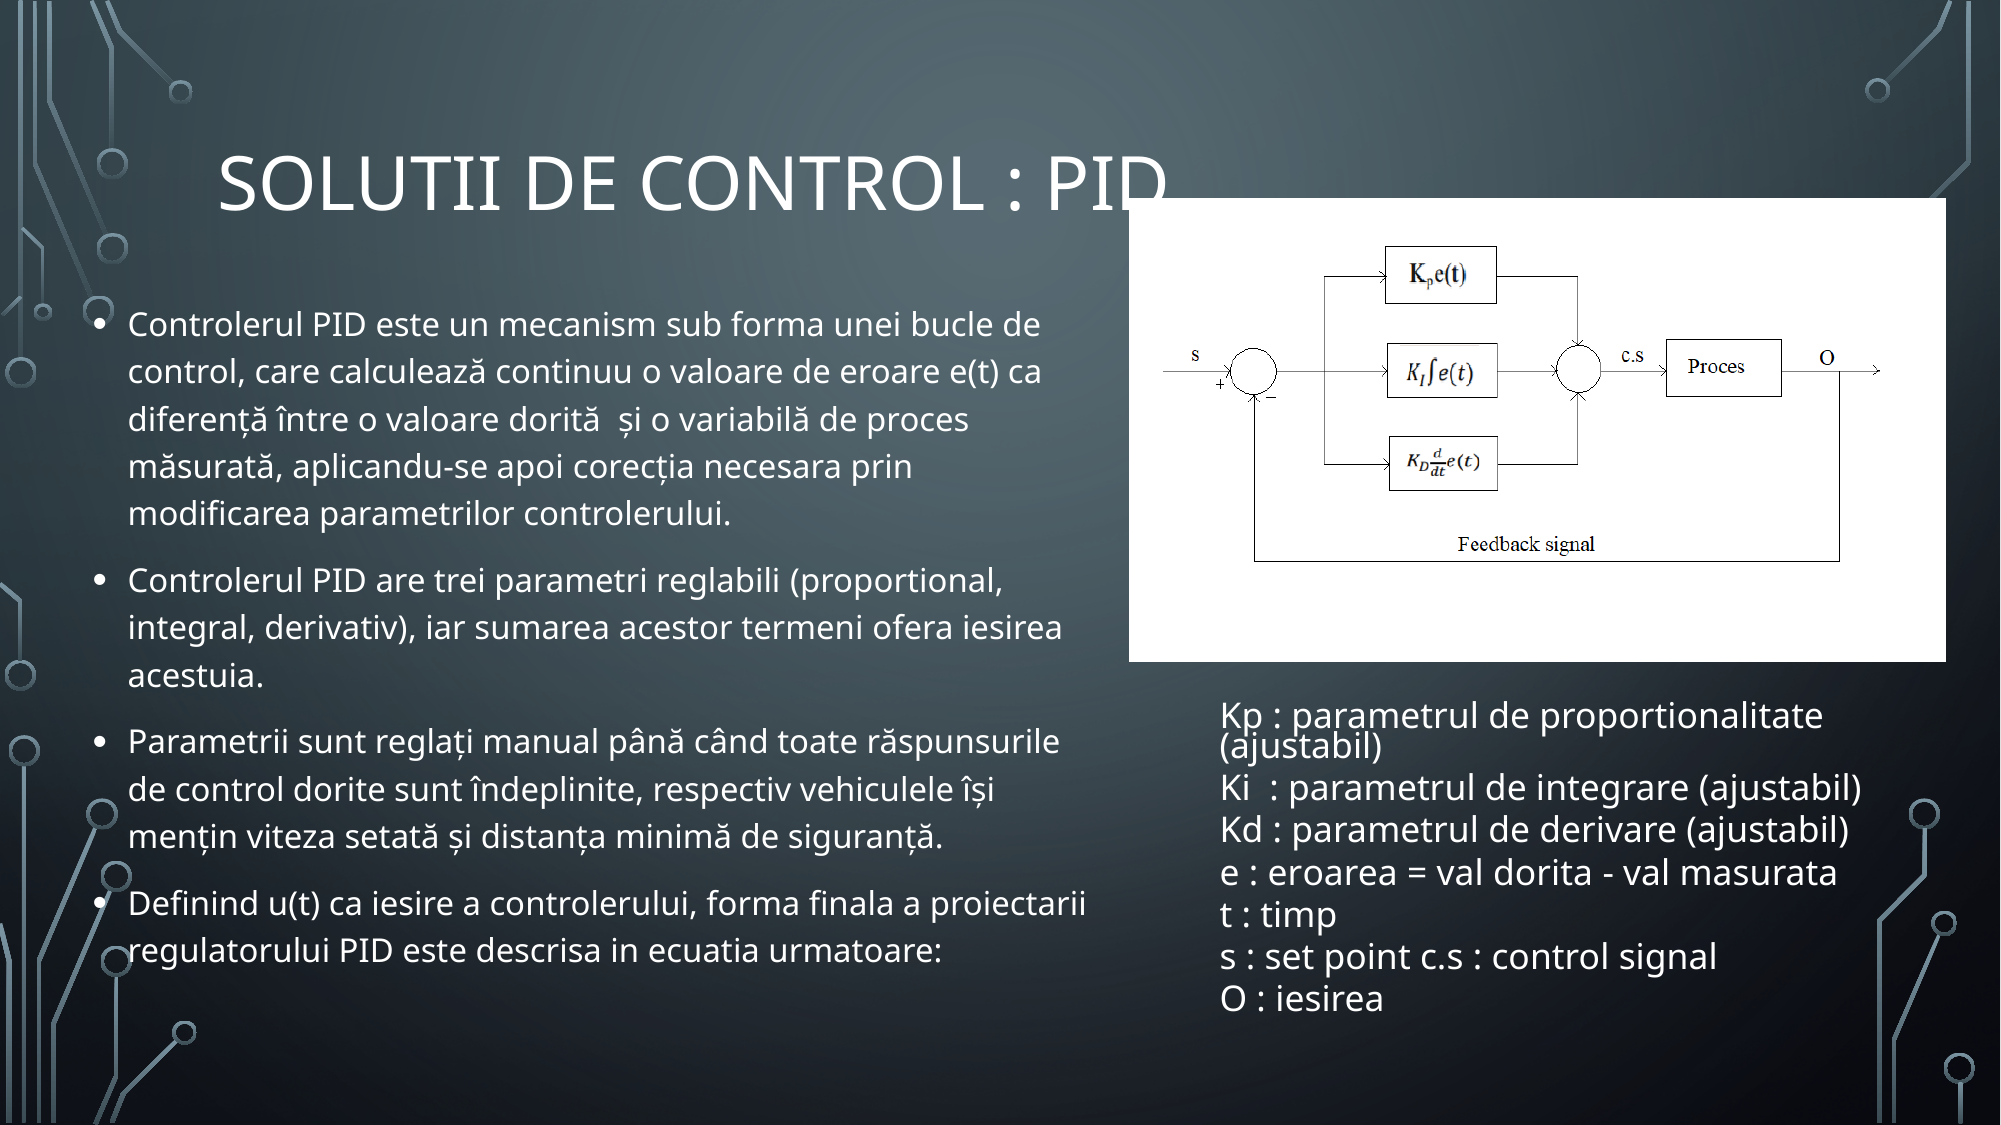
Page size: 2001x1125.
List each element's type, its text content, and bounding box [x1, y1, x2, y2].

picture [1128, 197, 1946, 662]
text_box Kp : parametrul de proportionalitate (ajustabil) Ki : parametrul de integrare (ajustabil) Kd : parametrul de derivare (ajustabil) e : eroarea = val dorita - val masurata t : timp s : set point c.s : control signal O : iesirea [1204, 697, 1923, 1071]
title Solutii de control : PID [202, 64, 1828, 308]
